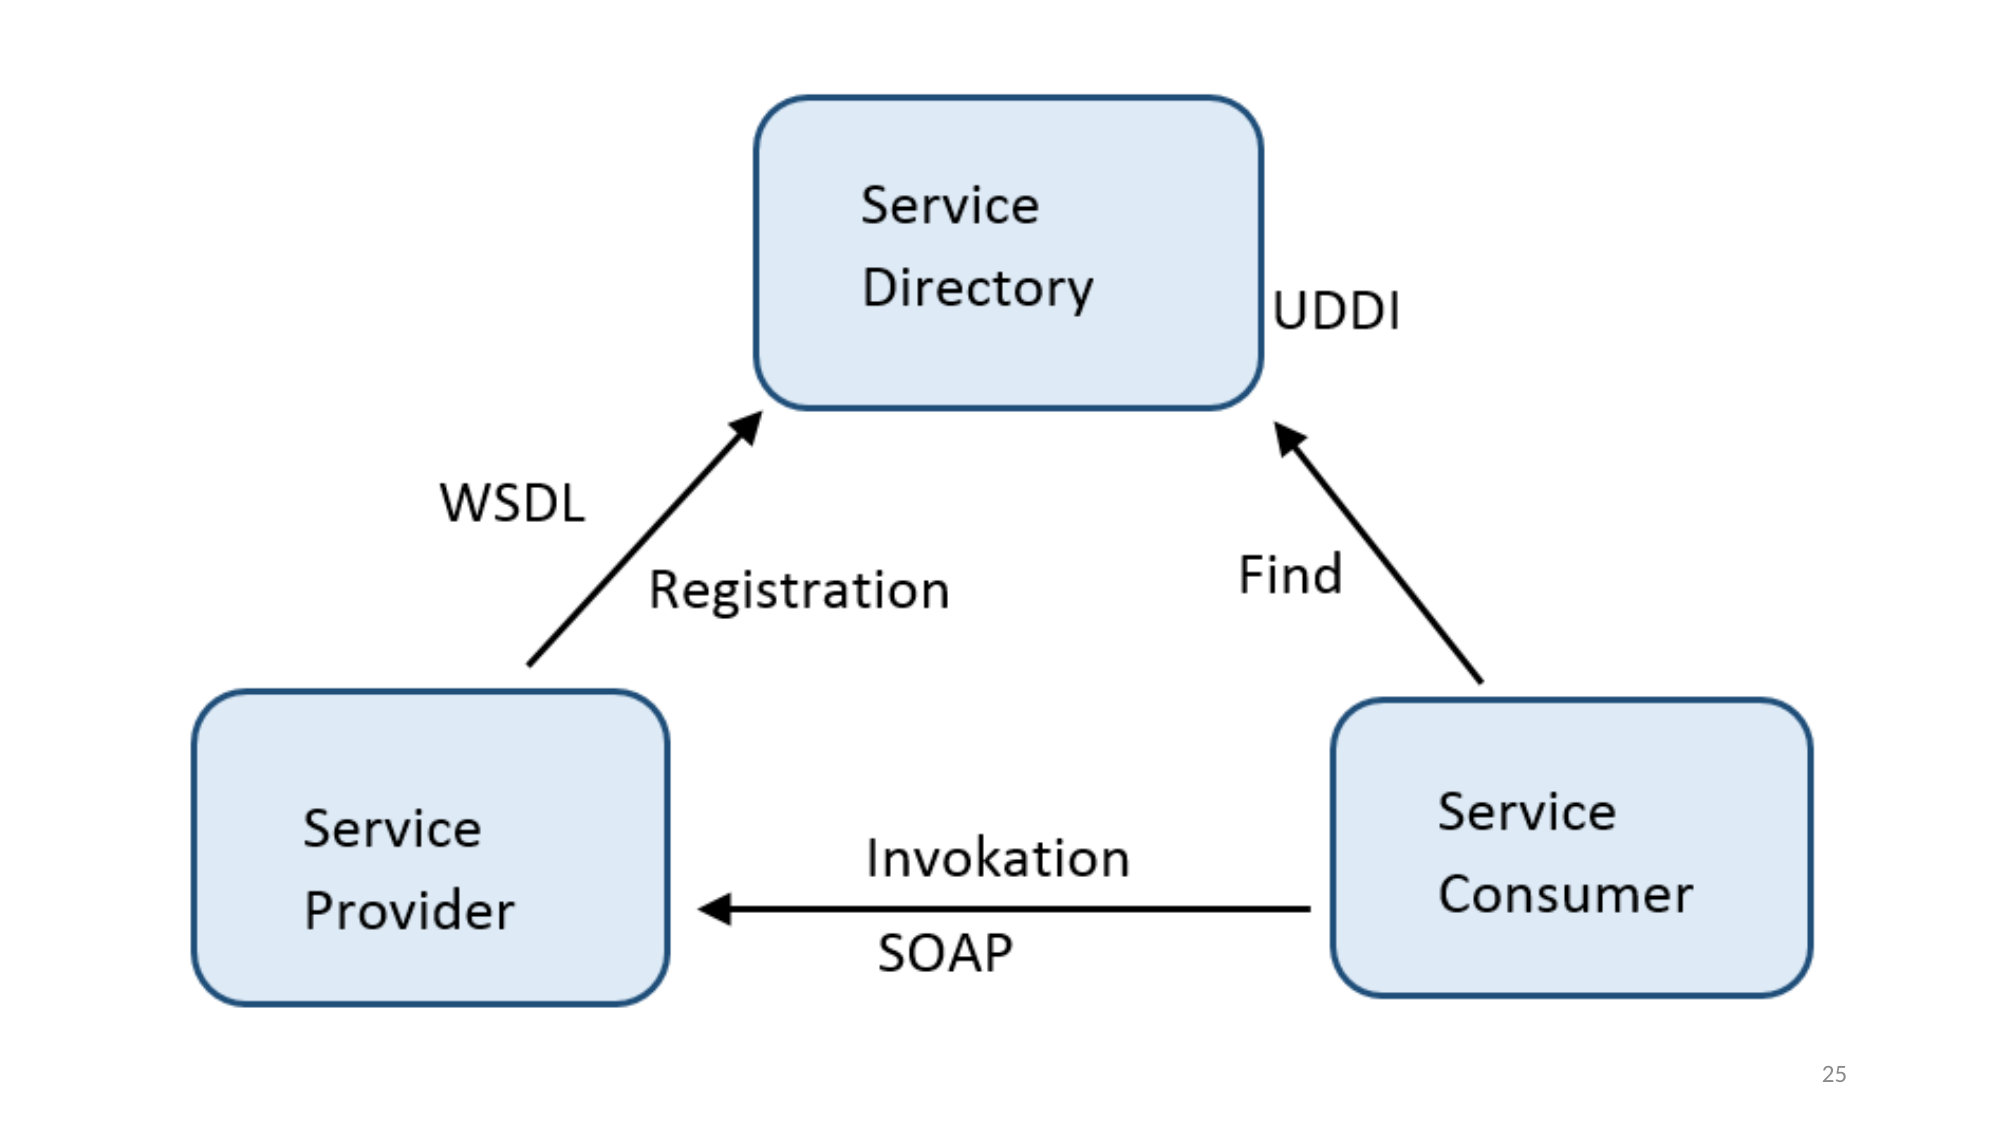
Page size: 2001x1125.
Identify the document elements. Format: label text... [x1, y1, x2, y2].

picture [166, 59, 1863, 1047]
slide_number 25 [1412, 1047, 1863, 1103]
